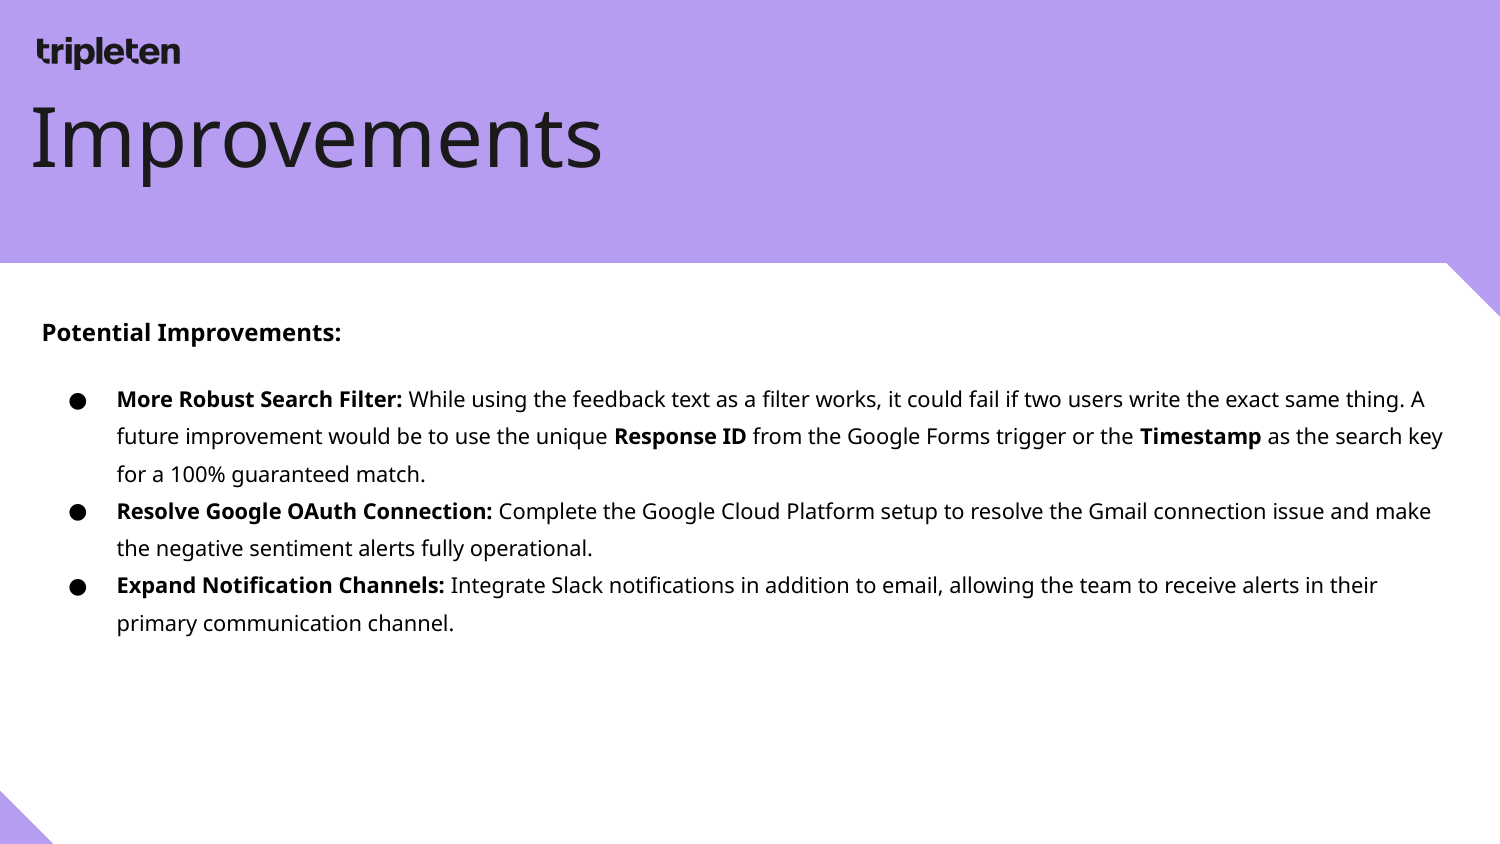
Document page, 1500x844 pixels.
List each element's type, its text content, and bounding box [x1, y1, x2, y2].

text_box Potential Improvements: More Robust Search Filter: While using the feedback text as a filter works, it could fail if two users write the exact same thing. A future improvement would be to use the unique Response ID from the Google Forms trigger or the Timestamp as the search key for a 100% guaranteed match. Resolve Google OAuth Connection: Complete the Google Cloud Platform setup to resolve the Gmail connection issue and make the negative sentiment alerts fully operational. Expand Notification Channels: Integrate Slack notifications in addition to email, allowing the team to receive alerts in their primary communication channel. [0, 263, 1500, 844]
title Improvements [15, 69, 1414, 241]
picture [37, 37, 180, 70]
